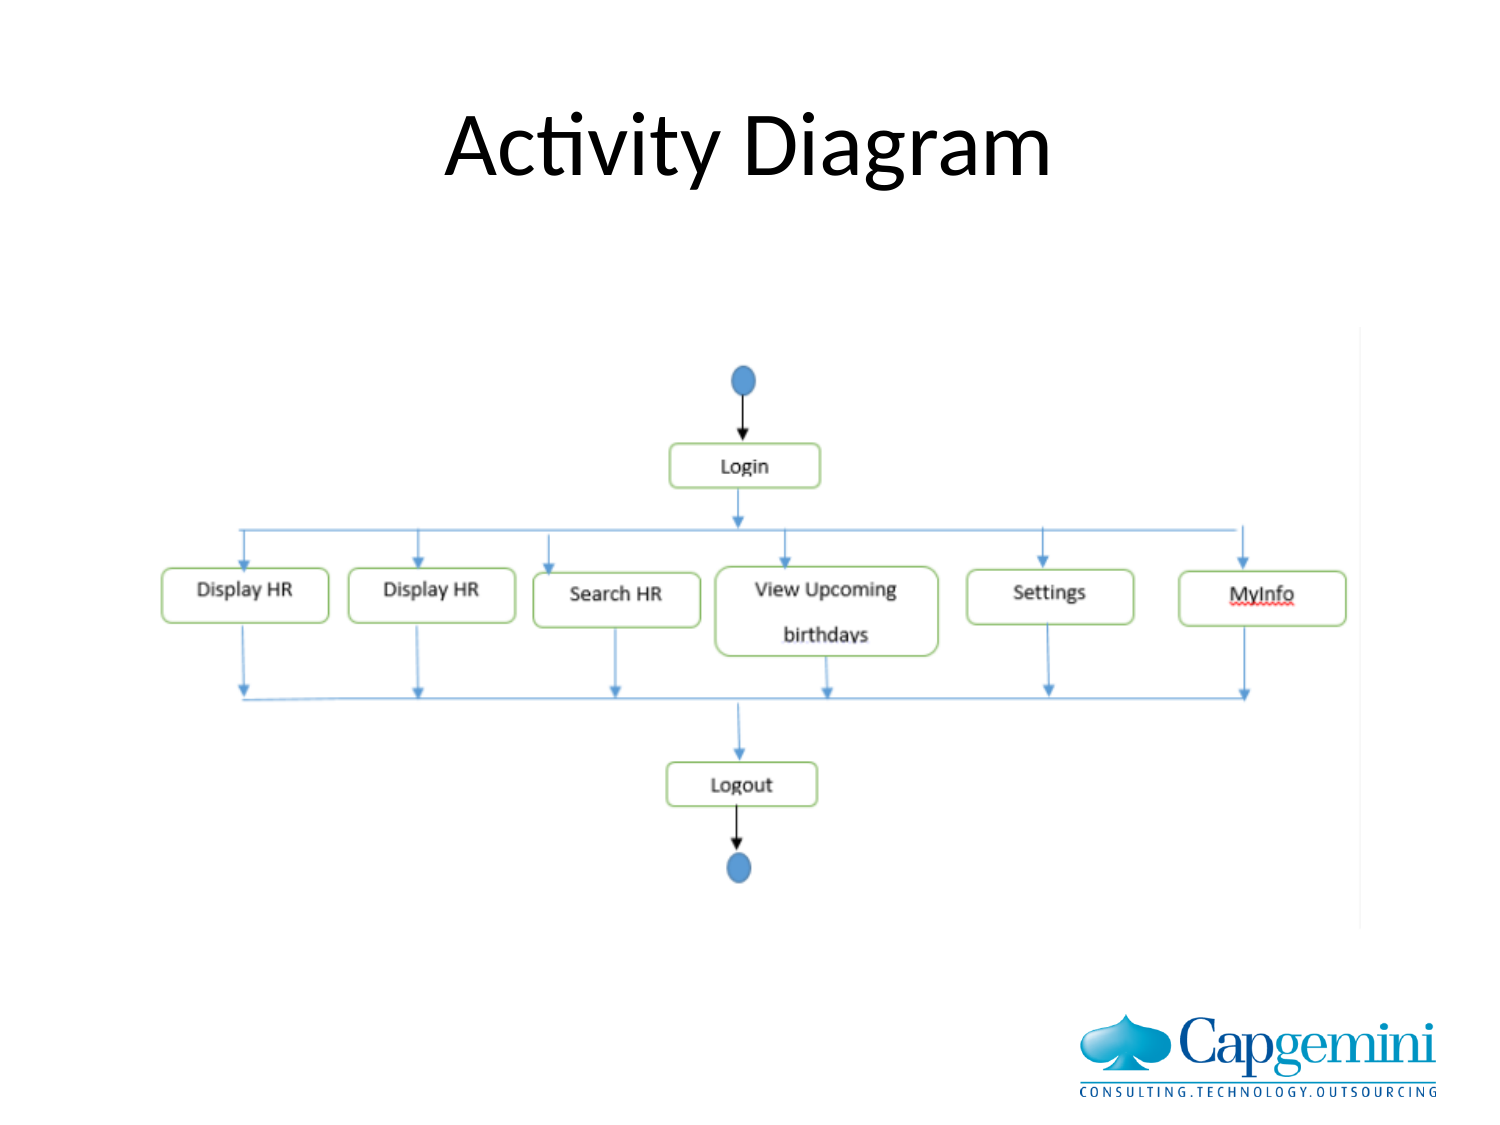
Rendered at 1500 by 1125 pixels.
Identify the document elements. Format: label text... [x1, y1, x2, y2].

picture [1080, 1014, 1436, 1081]
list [138, 327, 1362, 941]
title Activity Diagram [75, 45, 1425, 233]
picture [1080, 1084, 1436, 1097]
